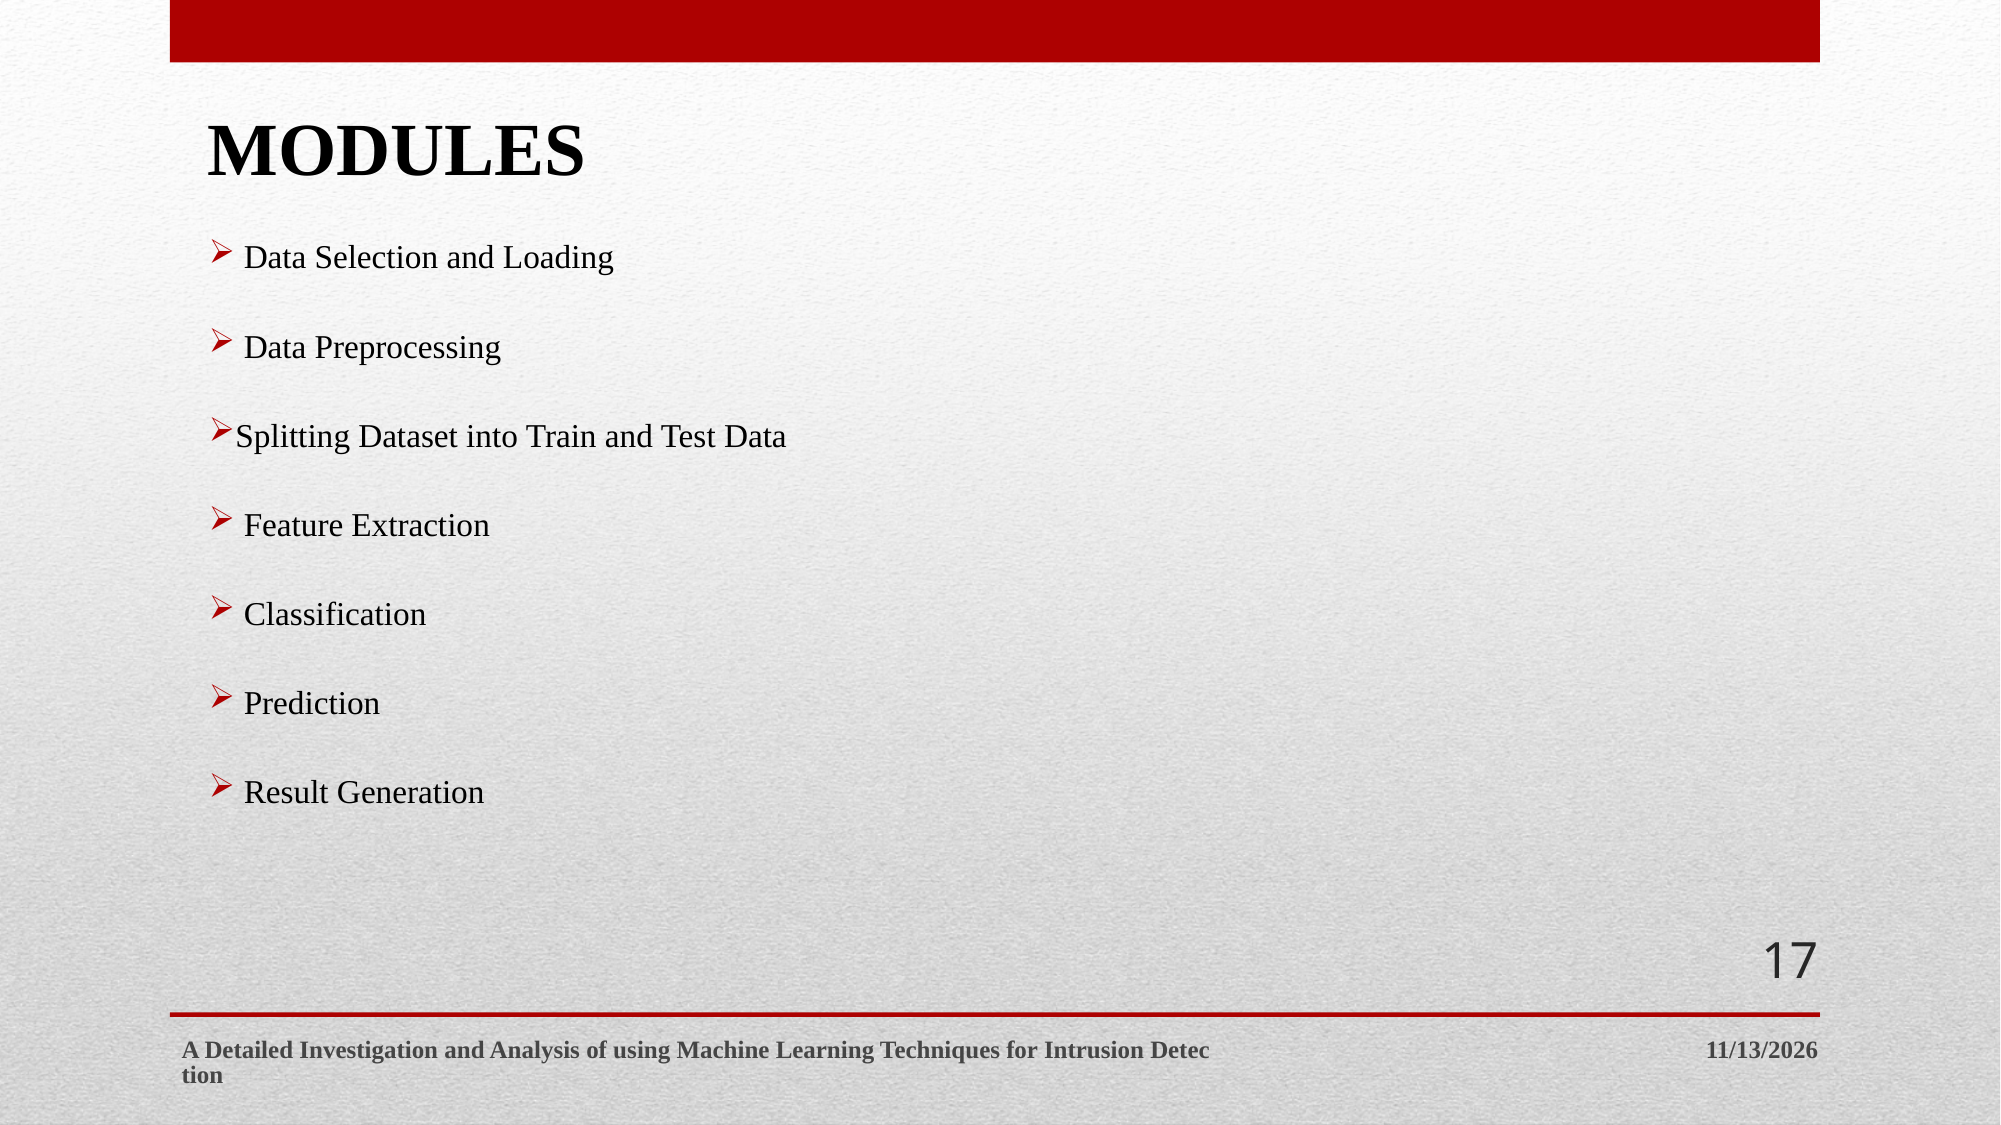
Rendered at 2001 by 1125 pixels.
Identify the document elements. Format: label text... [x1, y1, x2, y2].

title MODULES [192, 84, 1829, 199]
footer A Detailed Investigation and Analysis of using Machine Learning Techniques for Intrusion Detection [166, 1018, 1233, 1079]
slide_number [1366, 1018, 1834, 1079]
slide_number 17 [1666, 933, 1834, 993]
text_box Data Selection and Loading Data Preprocessing Splitting Dataset into Train and Test Data Feature Extraction Classification Prediction Result Generation [194, 208, 1830, 898]
